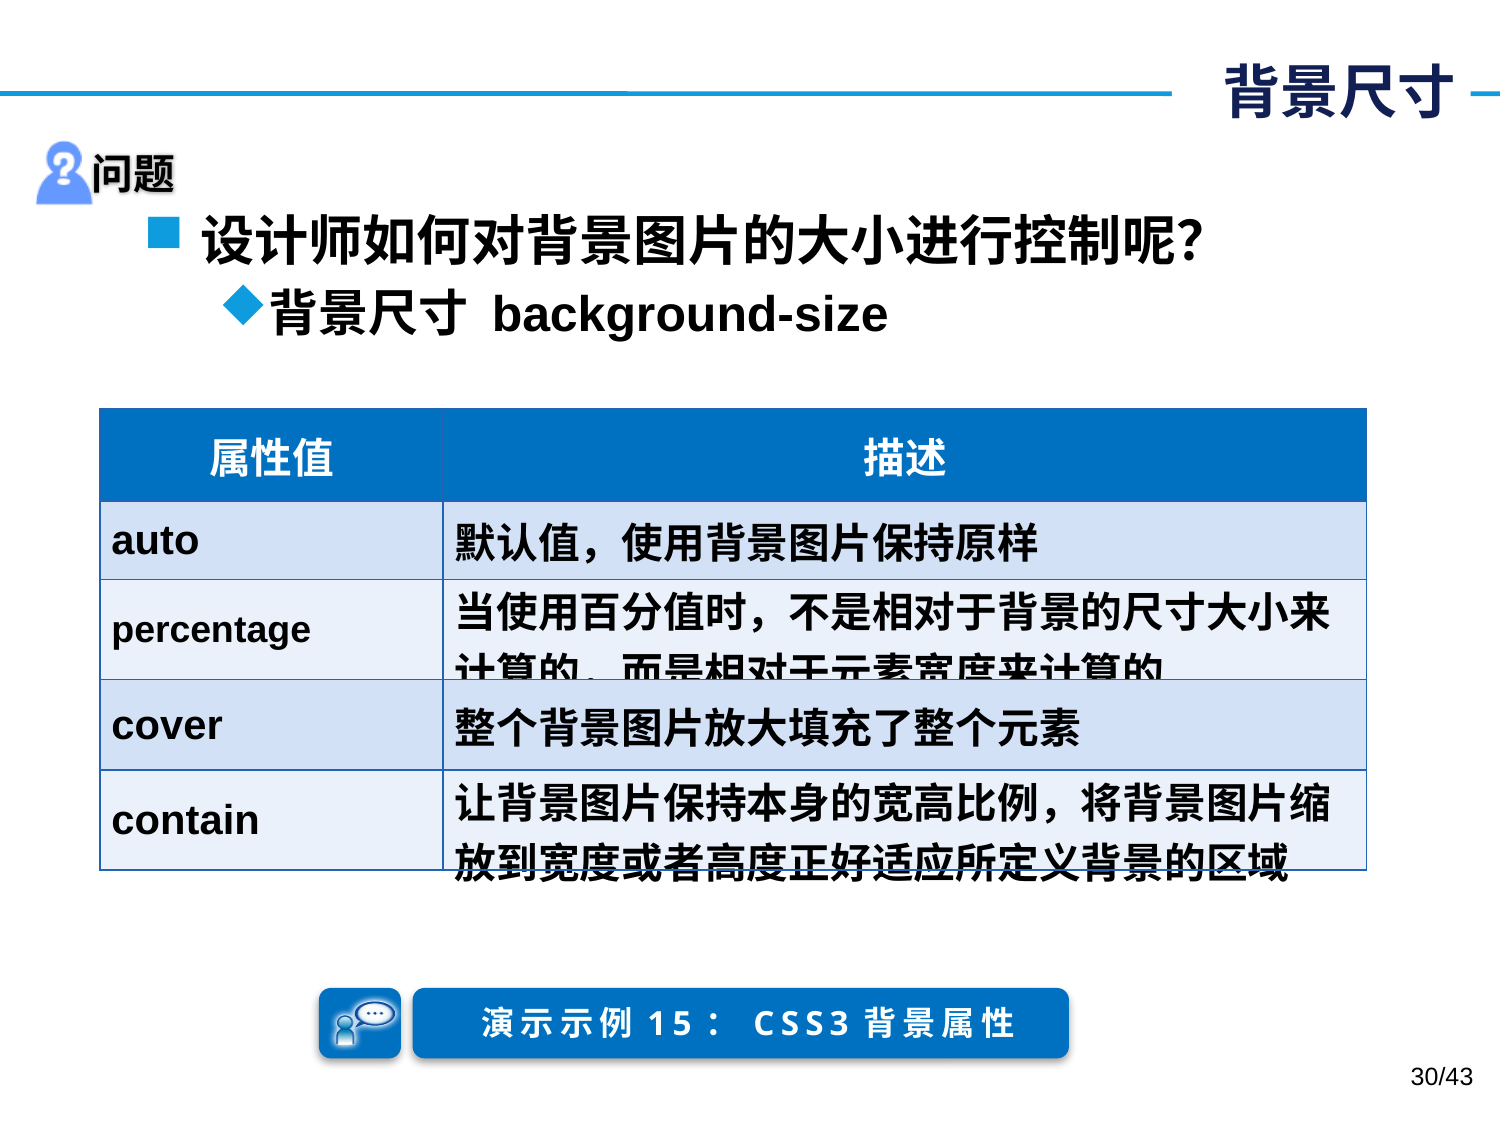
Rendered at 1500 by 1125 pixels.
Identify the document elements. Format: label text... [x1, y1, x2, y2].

table_cell percentage [101, 580, 442, 679]
table_cell 当使用百分值时，不是相对于背景的尺寸大小来计算的，而是相对于元素宽度来计算的 [444, 580, 1366, 679]
title 背景尺寸 [1171, 46, 1471, 133]
table_cell auto [101, 502, 442, 579]
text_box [318, 987, 1070, 1059]
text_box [29, 138, 192, 209]
table_header 描述 [444, 410, 1366, 500]
table_cell contain [101, 771, 442, 869]
table_cell 整个背景图片放大填充了整个元素 [444, 680, 1366, 769]
slide_number 30/43 [1138, 1053, 1489, 1114]
table_cell 默认值，使用背景图片保持原样 [444, 502, 1366, 579]
table_cell cover [101, 680, 442, 769]
table_cell 让背景图片保持本身的宽高比例，将背景图片缩放到宽度或者高度正好适应所定义背景的区域 [444, 771, 1366, 869]
list 设计师如何对背景图片的大小进行控制呢？ 背景尺寸 background-size [128, 199, 1383, 1043]
table_header 属性值 [101, 410, 442, 500]
